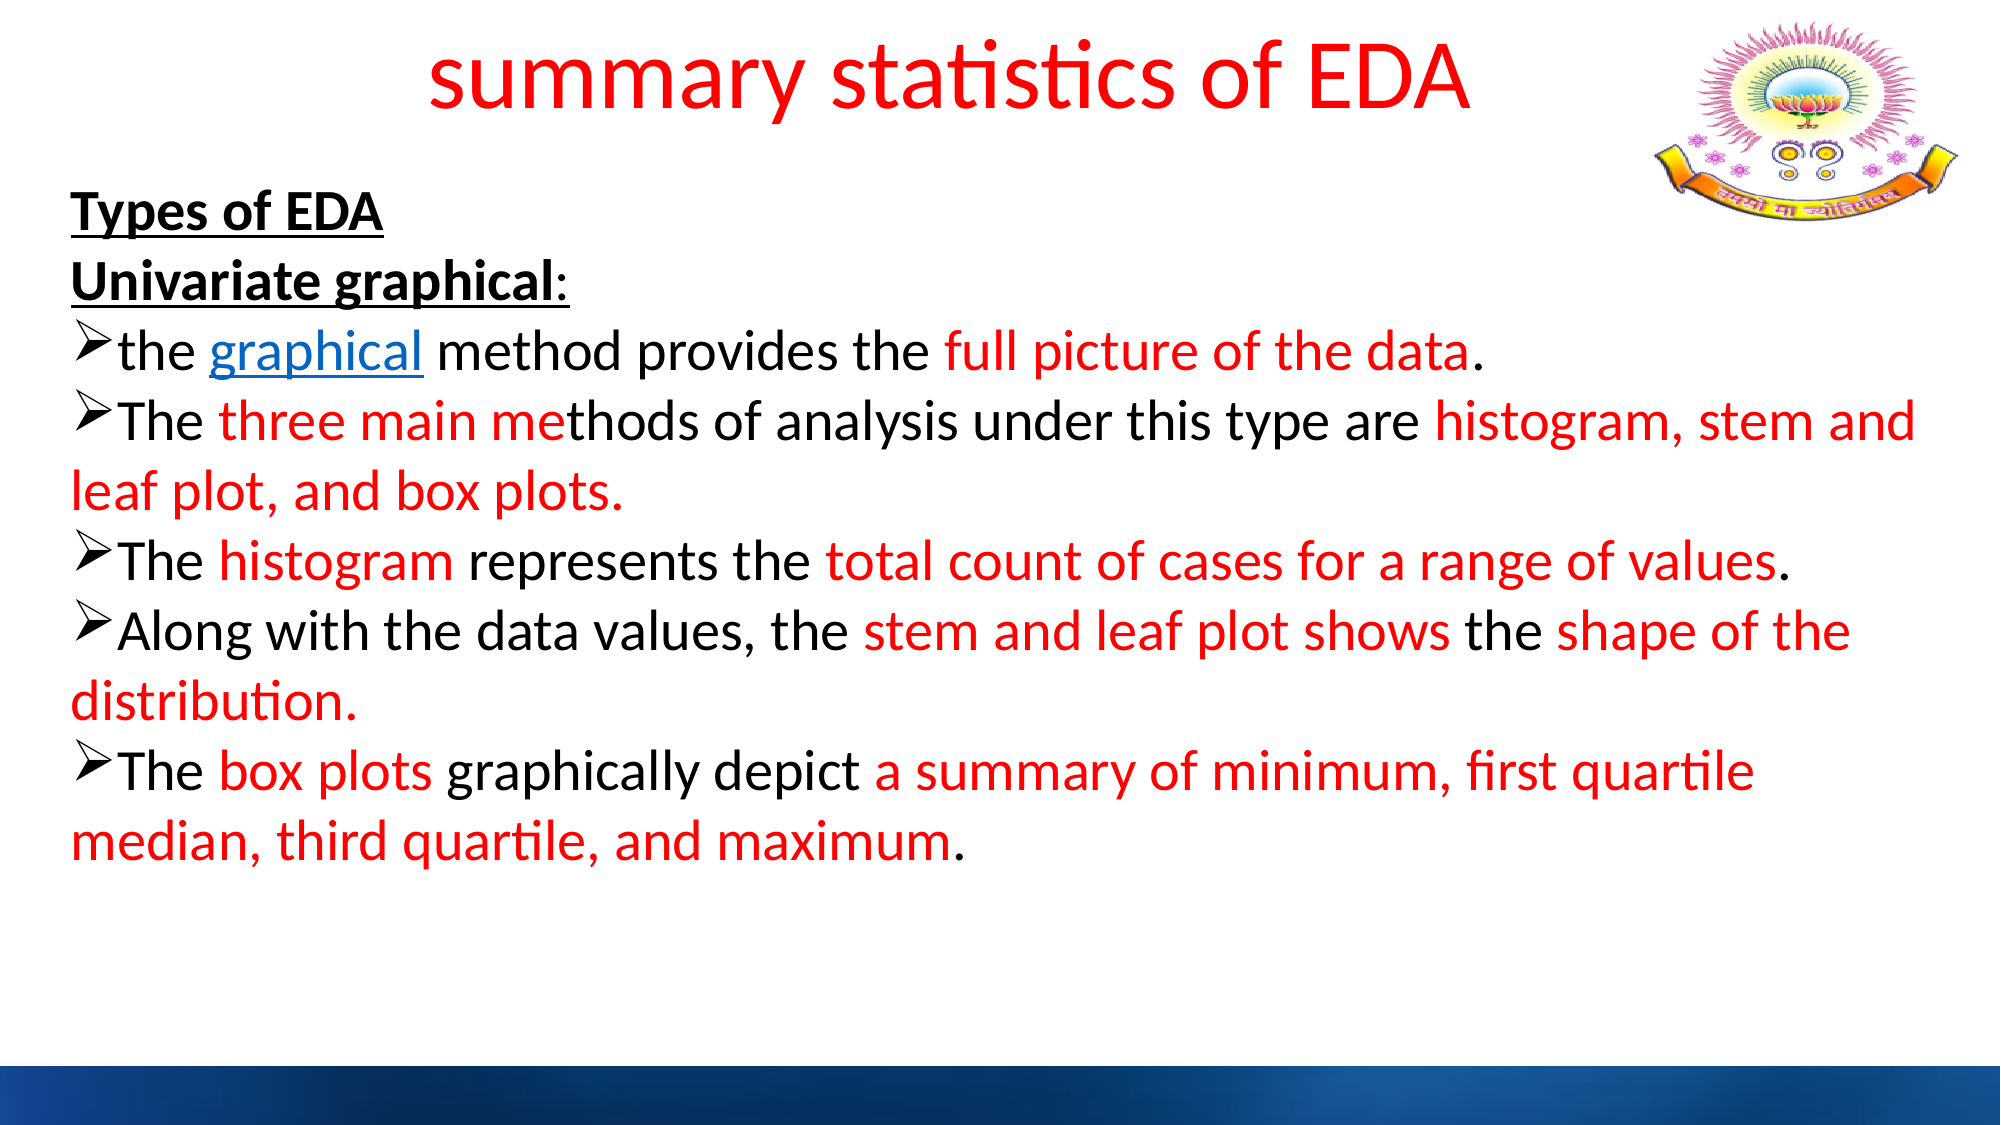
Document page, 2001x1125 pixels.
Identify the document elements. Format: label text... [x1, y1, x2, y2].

text_box summary statistics of EDA [266, 0, 1634, 138]
text_box Types of EDA Univariate graphical: the graphical method provides the full picture of the data. The three main methods of analysis under this type are histogram, stem and leaf plot, and box plots. The histogram represents the total count of cases for a range of values. Along with the data values, the stem and leaf plot shows the shape of the distribution. The box plots graphically depict a summary of minimum, first quartile median, third quartile, and maximum. [52, 163, 1951, 1022]
picture [0, 1066, 2000, 1125]
picture [1644, 19, 1976, 226]
